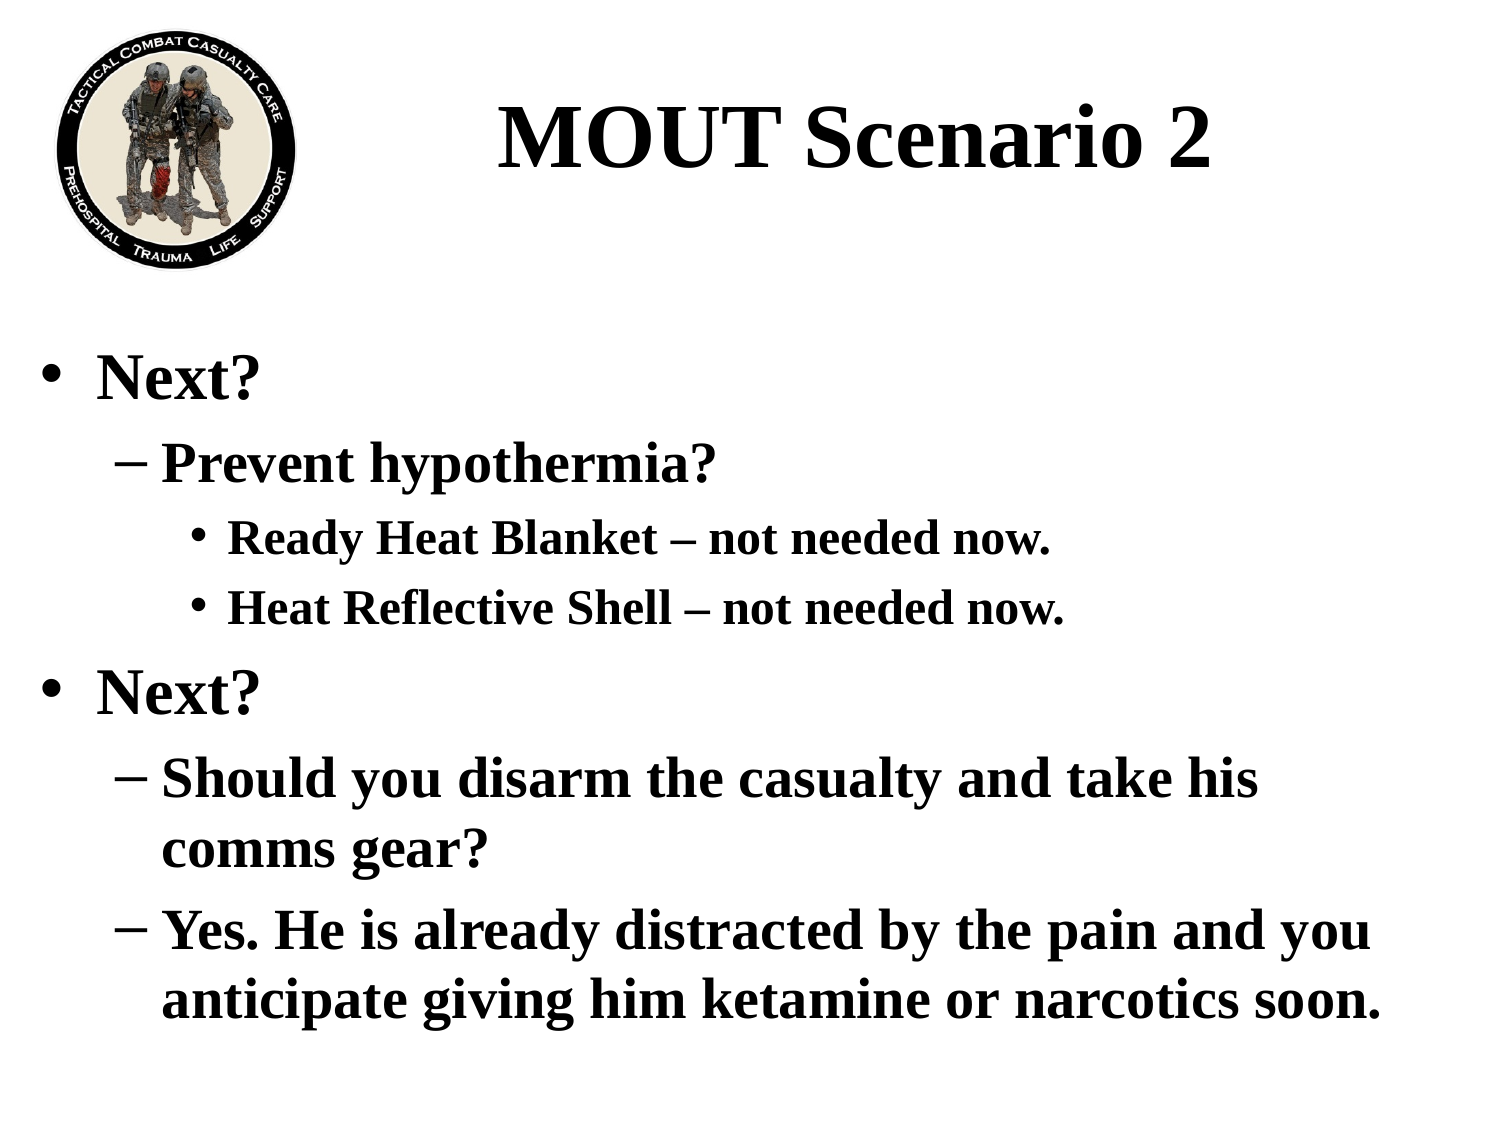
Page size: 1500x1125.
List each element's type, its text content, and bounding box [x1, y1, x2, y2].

title MOUT Scenario 2 [237, 37, 1476, 226]
list Next? Prevent hypothermia? Ready Heat Blanket – not needed now. Heat Reflective Shell – not needed now. Next? Should you disarm the casualty and take his comms gear? Yes. He is already distracted by the pain and you anticipate giving him ketamine or narcotics soon. [24, 324, 1438, 1088]
picture [50, 24, 300, 275]
